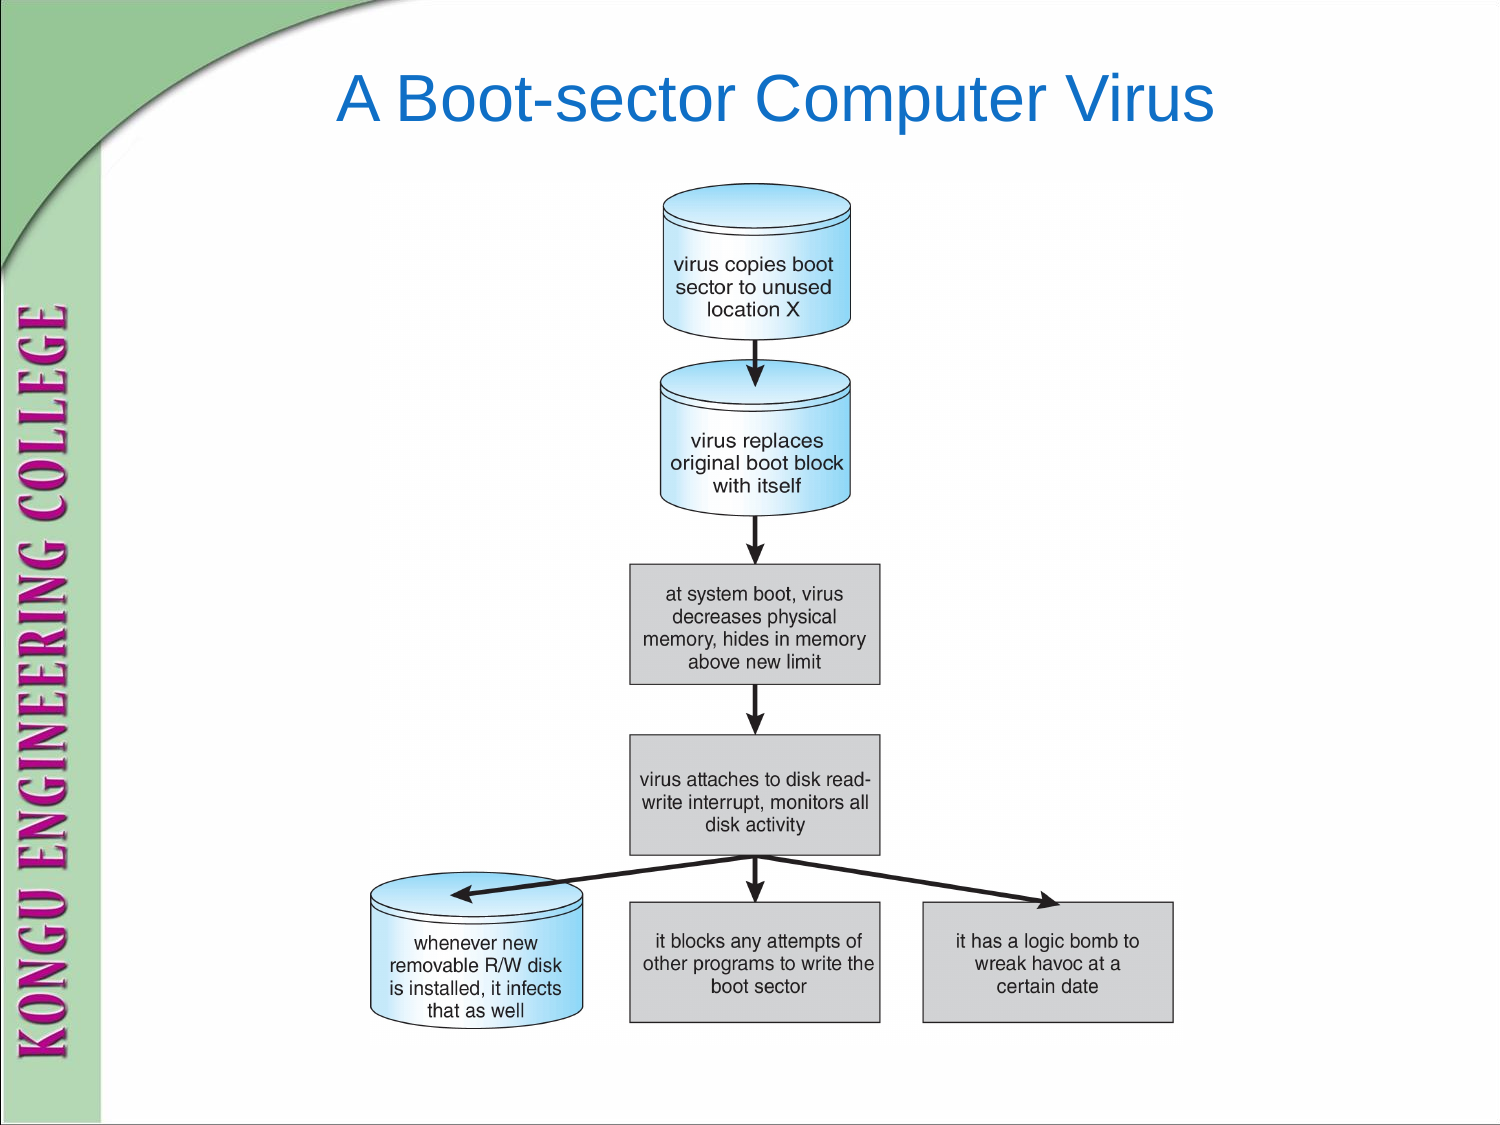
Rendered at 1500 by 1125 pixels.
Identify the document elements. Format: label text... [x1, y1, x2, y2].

picture [0, 0, 1500, 1125]
title A Boot-sector Computer Virus [129, 40, 1425, 136]
